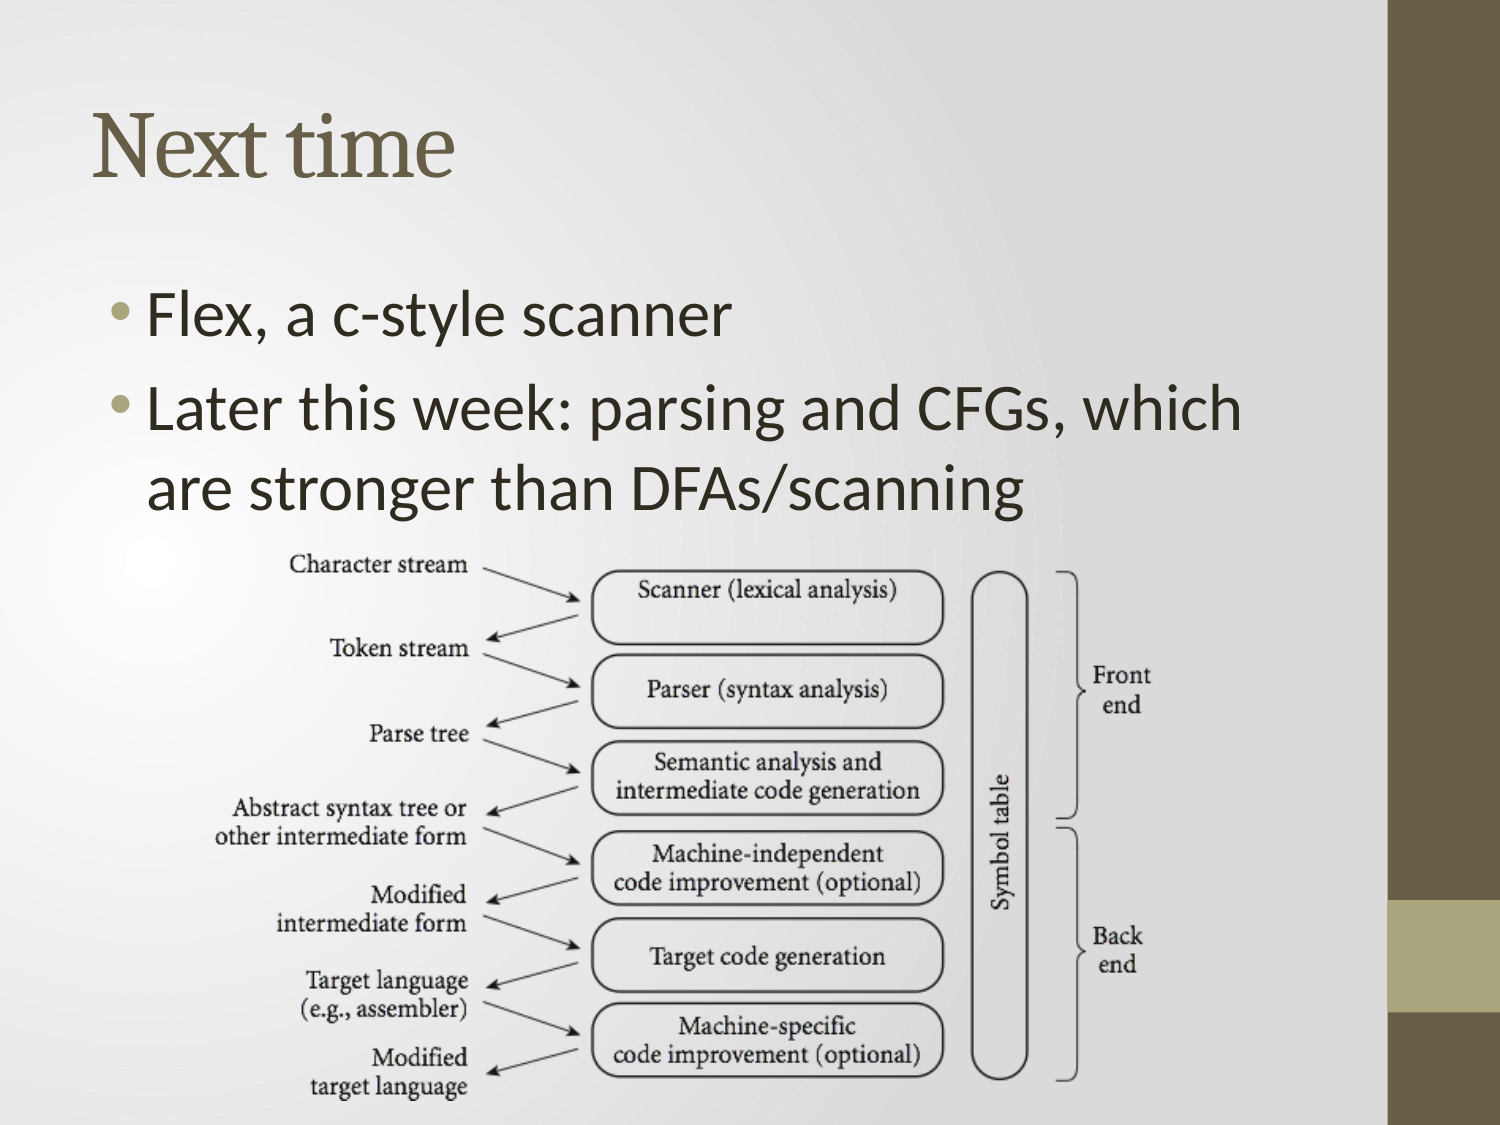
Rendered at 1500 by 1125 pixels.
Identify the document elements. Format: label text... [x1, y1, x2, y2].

title Next time [75, 45, 1325, 233]
list Flex, a c-style scanner Later this week: parsing and CFGs, which are stronger than DFAs/scanning [75, 262, 1325, 1050]
picture [214, 549, 1154, 1102]
